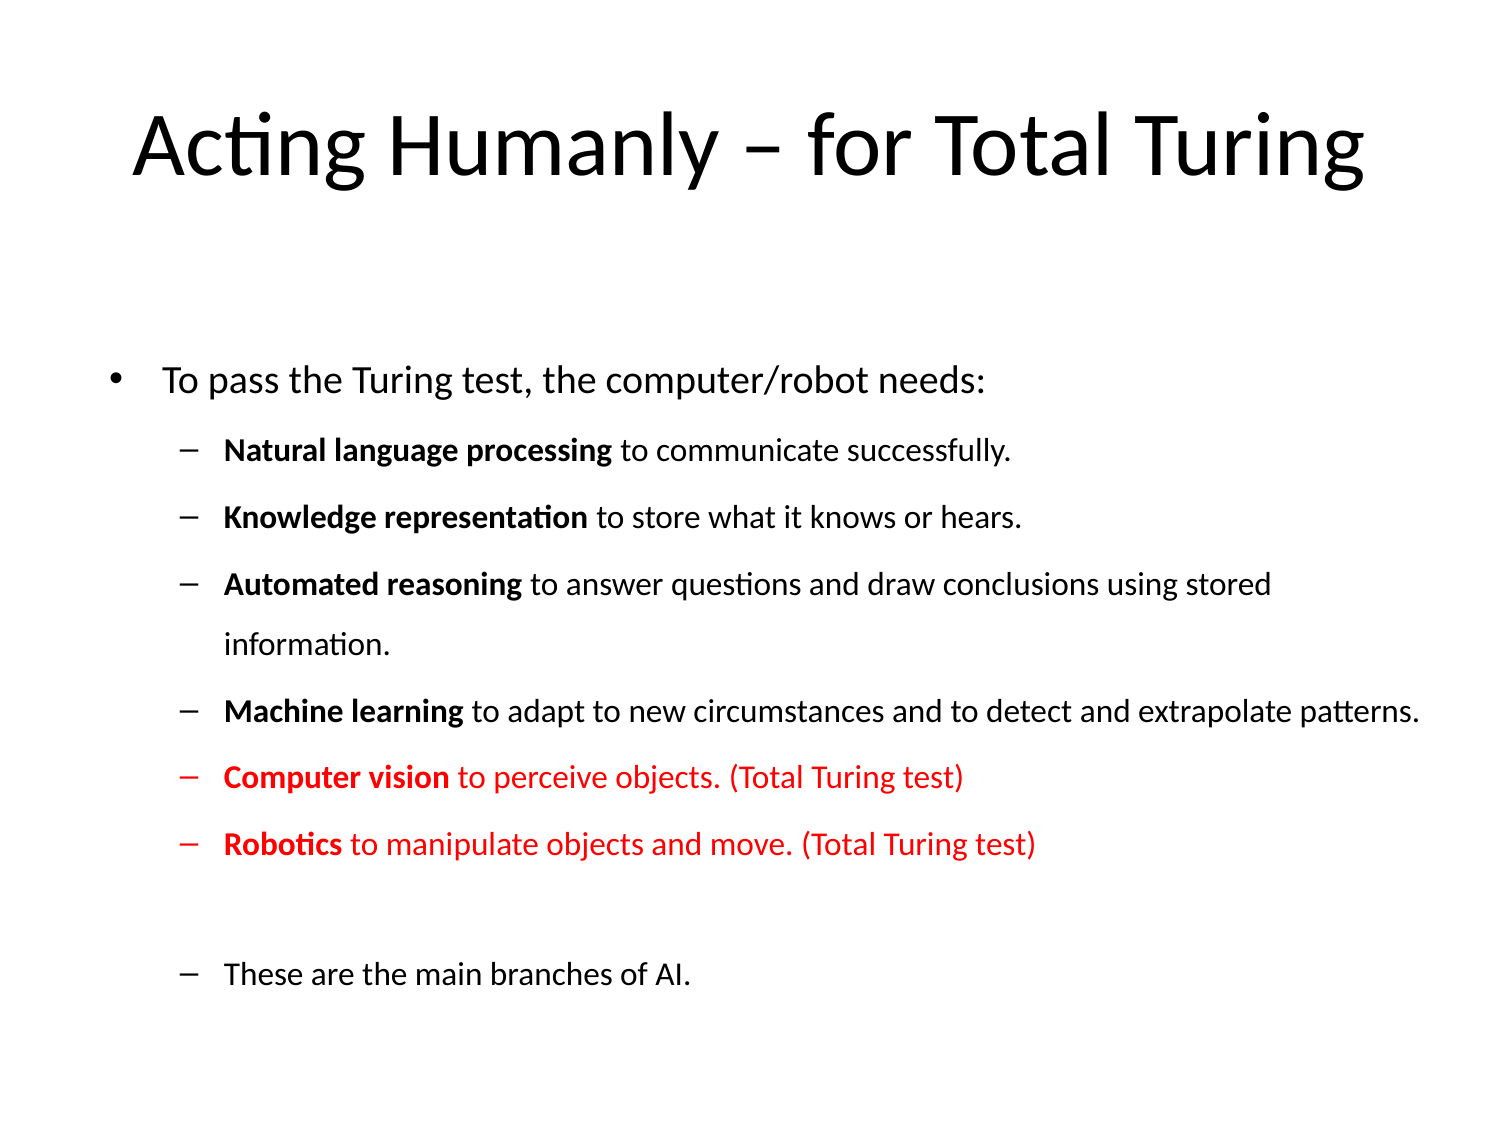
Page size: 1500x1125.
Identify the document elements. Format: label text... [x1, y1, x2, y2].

title Acting Humanly – for Total Turing [75, 45, 1425, 233]
list To pass the Turing test, the computer/robot needs: Natural language processing to communicate successfully. Knowledge representation to store what it knows or hears. Automated reasoning to answer questions and draw conclusions using stored information. Machine learning to adapt to new circumstances and to detect and extrapolate patterns. Computer vision to perceive objects. (Total Turing test) Robotics to manipulate objects and move. (Total Turing test) These are the main branches of AI. [94, 322, 1445, 1065]
